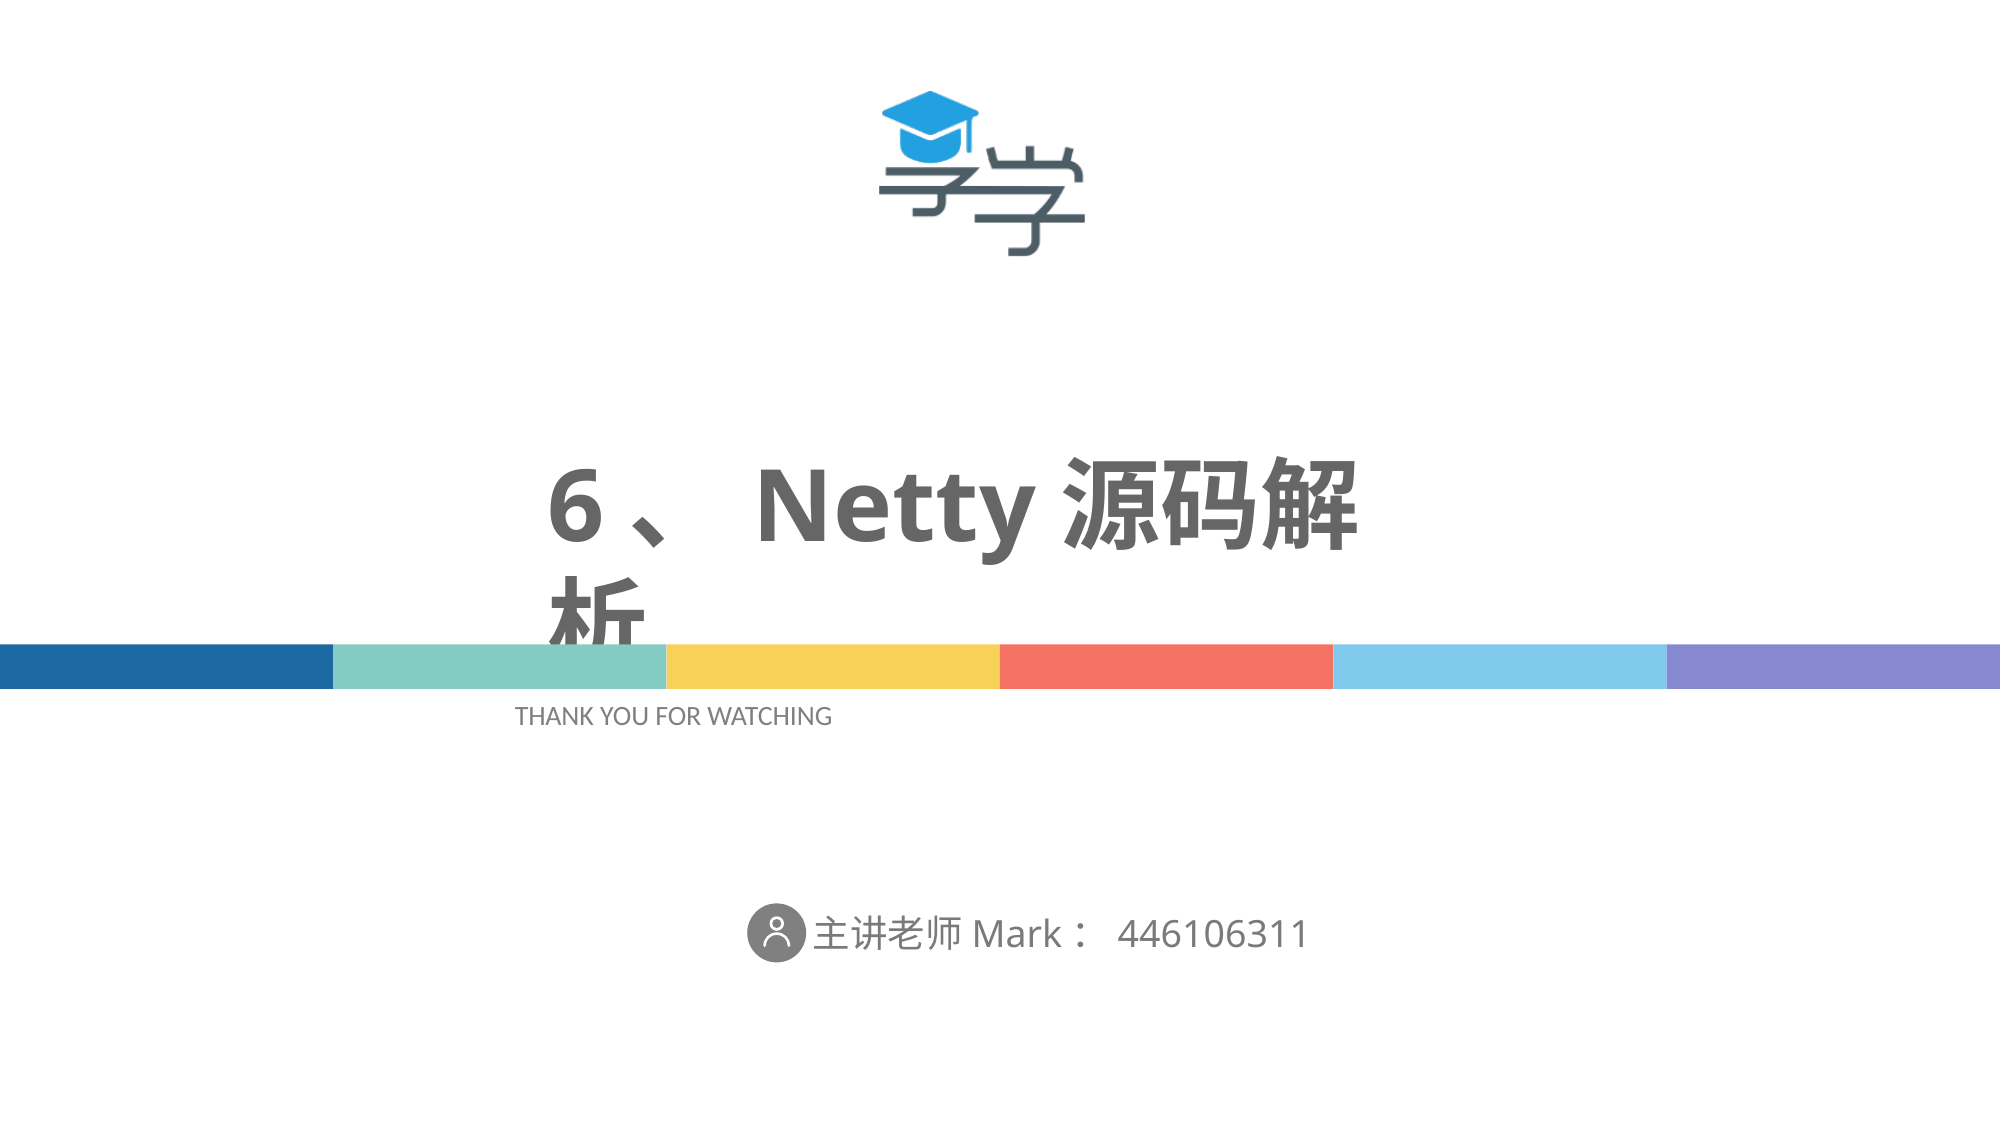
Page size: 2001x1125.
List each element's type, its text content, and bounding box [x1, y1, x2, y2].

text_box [747, 902, 1318, 964]
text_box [0, 644, 2000, 690]
picture [872, 64, 1092, 284]
text_box THANK YOU FOR WATCHING [500, 700, 1501, 739]
text_box 6、Netty源码解析 [532, 433, 1468, 643]
